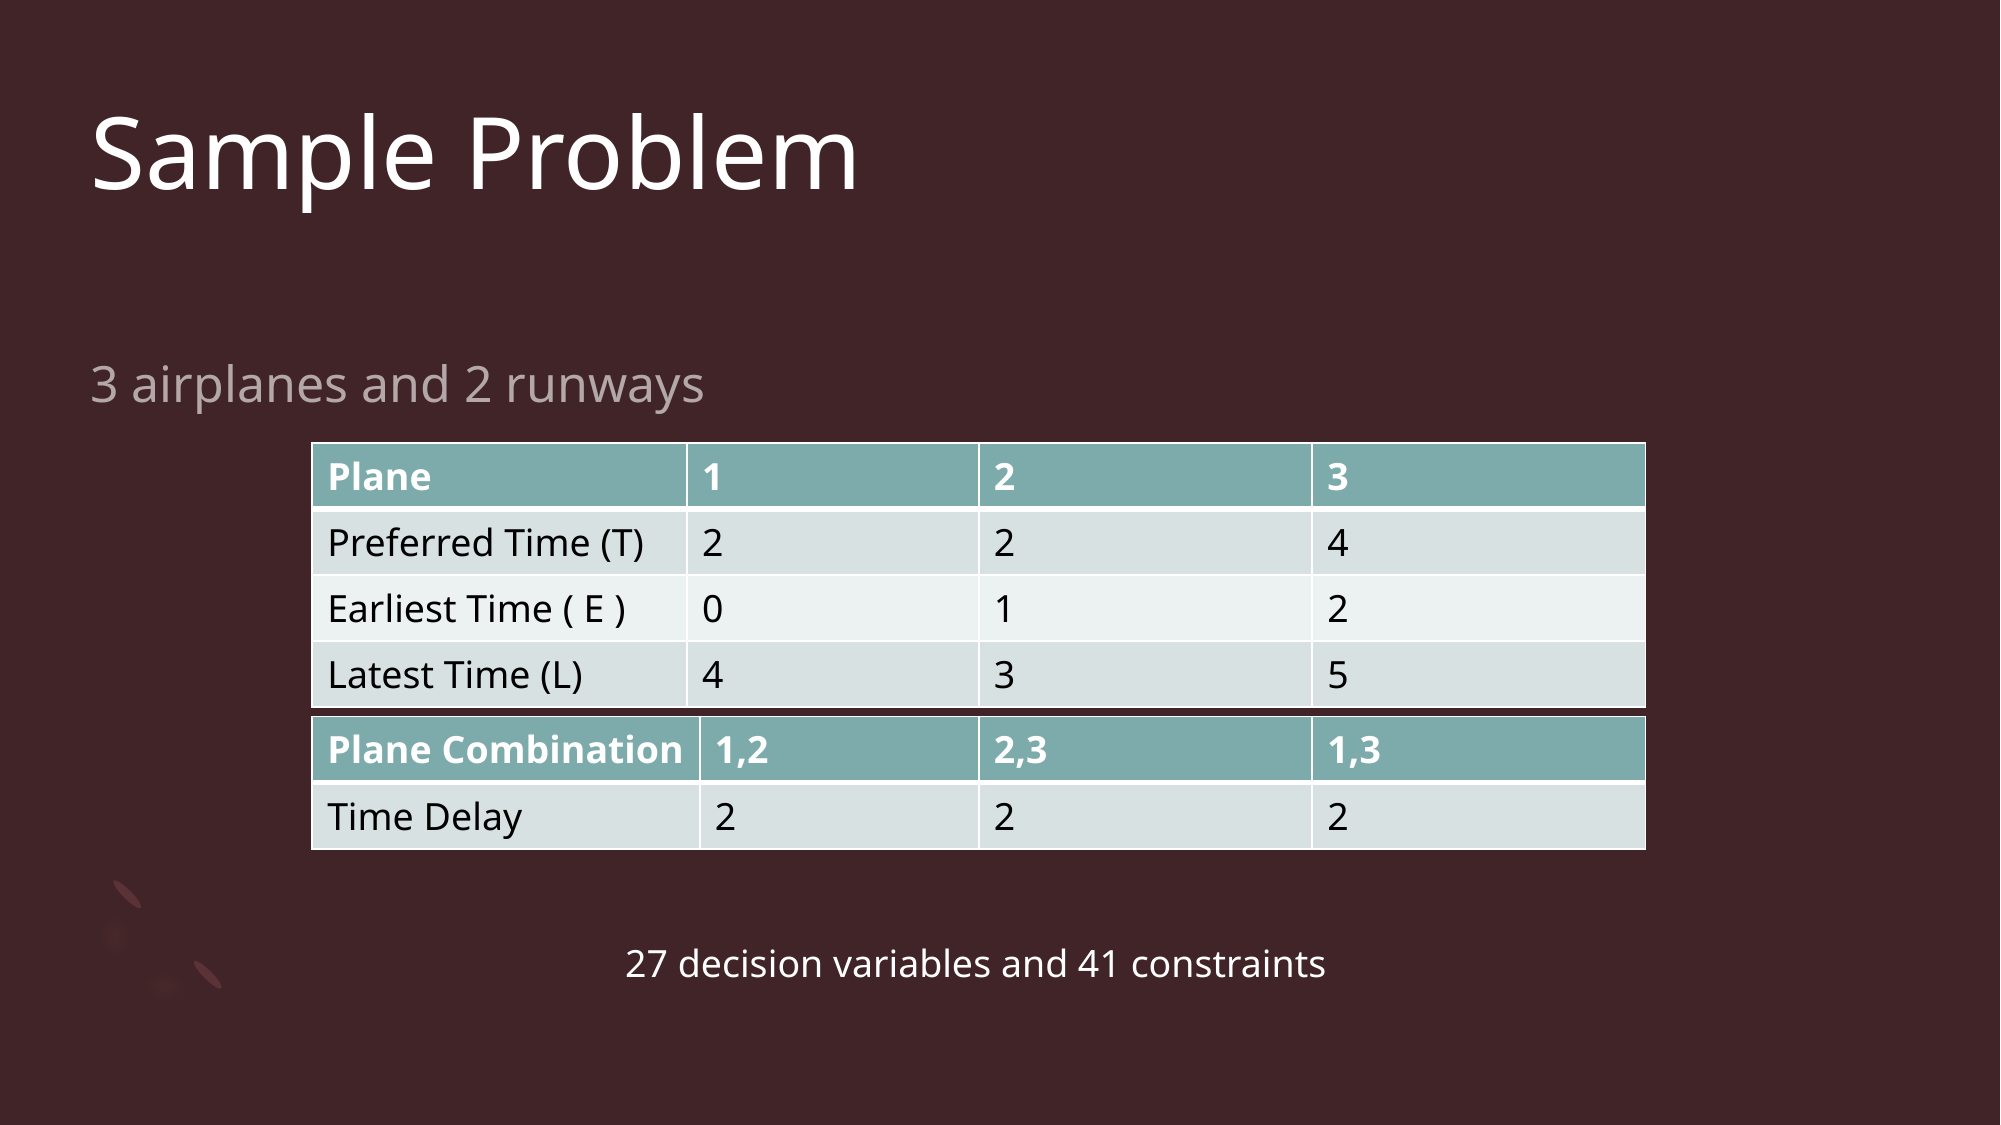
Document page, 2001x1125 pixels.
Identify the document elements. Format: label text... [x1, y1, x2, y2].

table_header Plane Combination [313, 717, 699, 780]
table_cell 0 [688, 576, 978, 640]
table_cell 4 [1313, 512, 1645, 574]
table_cell 2 [701, 785, 978, 848]
table_cell 3 [980, 642, 1311, 706]
table_cell 2 [980, 785, 1311, 848]
table_cell Preferred Time (T) [313, 512, 686, 574]
table_cell 2 [1313, 785, 1645, 848]
table_header 3 [1313, 444, 1645, 506]
table_cell 2 [1313, 576, 1645, 640]
table_cell 2 [980, 512, 1311, 574]
table_cell 2 [688, 512, 978, 574]
table_header 2,3 [980, 717, 1311, 780]
table_cell 1 [980, 576, 1311, 640]
table_header 1,2 [701, 717, 978, 780]
table_cell Earliest Time ( E ) [313, 576, 686, 640]
table_header Plane [313, 444, 686, 506]
table_cell 4 [688, 642, 978, 706]
table_cell Time Delay [313, 785, 699, 848]
table_header 2 [980, 444, 1311, 506]
title Sample Problem [90, 90, 1910, 309]
table_cell Latest Time (L) [313, 642, 686, 706]
table_cell 5 [1313, 642, 1645, 706]
list 3 airplanes and 2 runways [90, 346, 1910, 431]
table_header 1 [688, 444, 978, 506]
text_box 27 decision variables and 41 constraints [610, 932, 1348, 992]
table_header 1,3 [1313, 717, 1645, 780]
